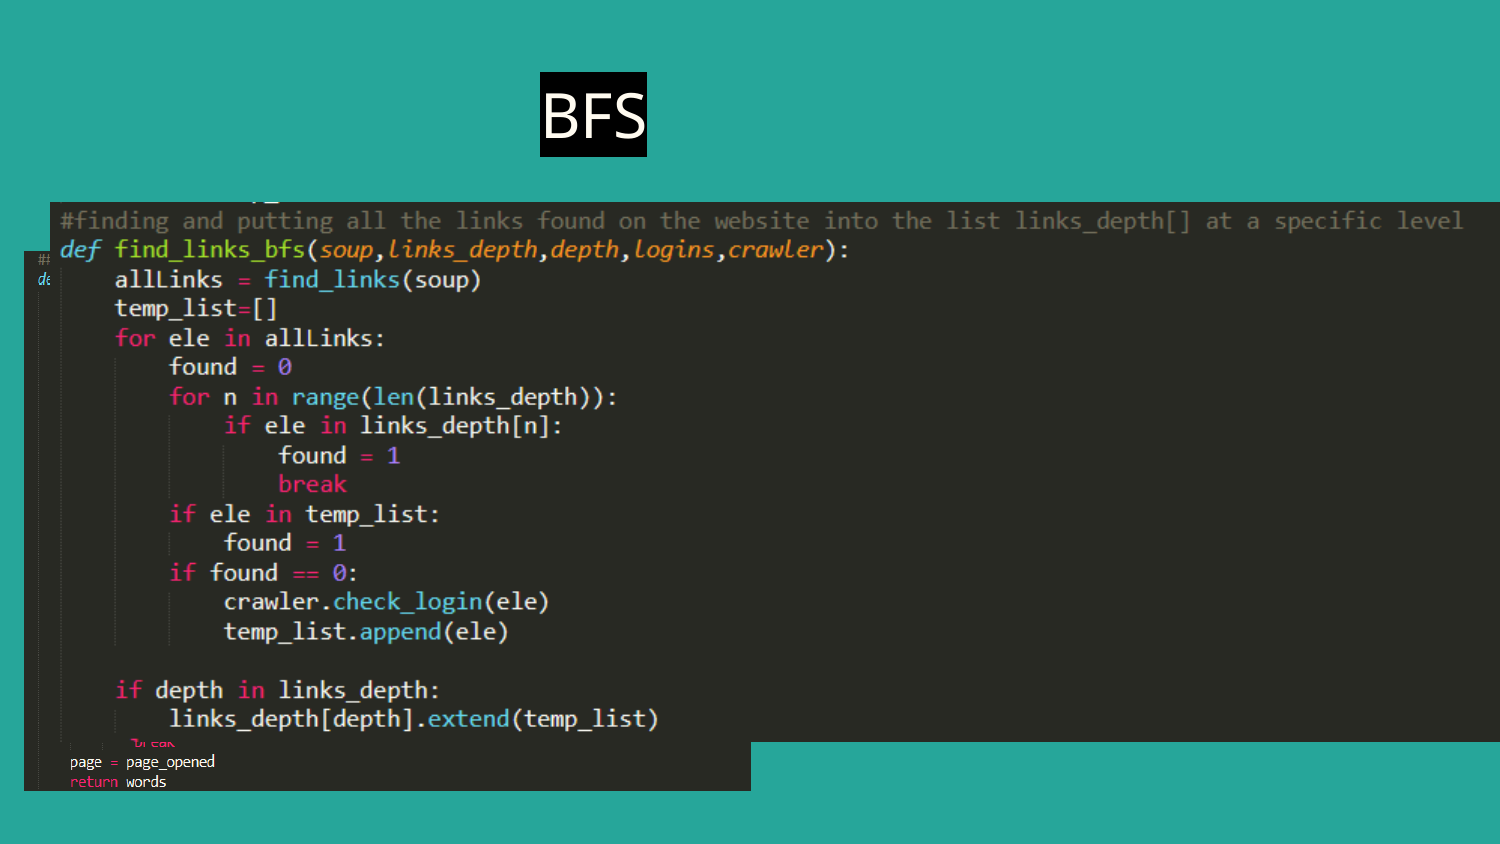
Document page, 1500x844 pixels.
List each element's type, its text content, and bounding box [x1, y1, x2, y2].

picture [24, 201, 1500, 792]
text_box BFS [0, 0, 1172, 227]
